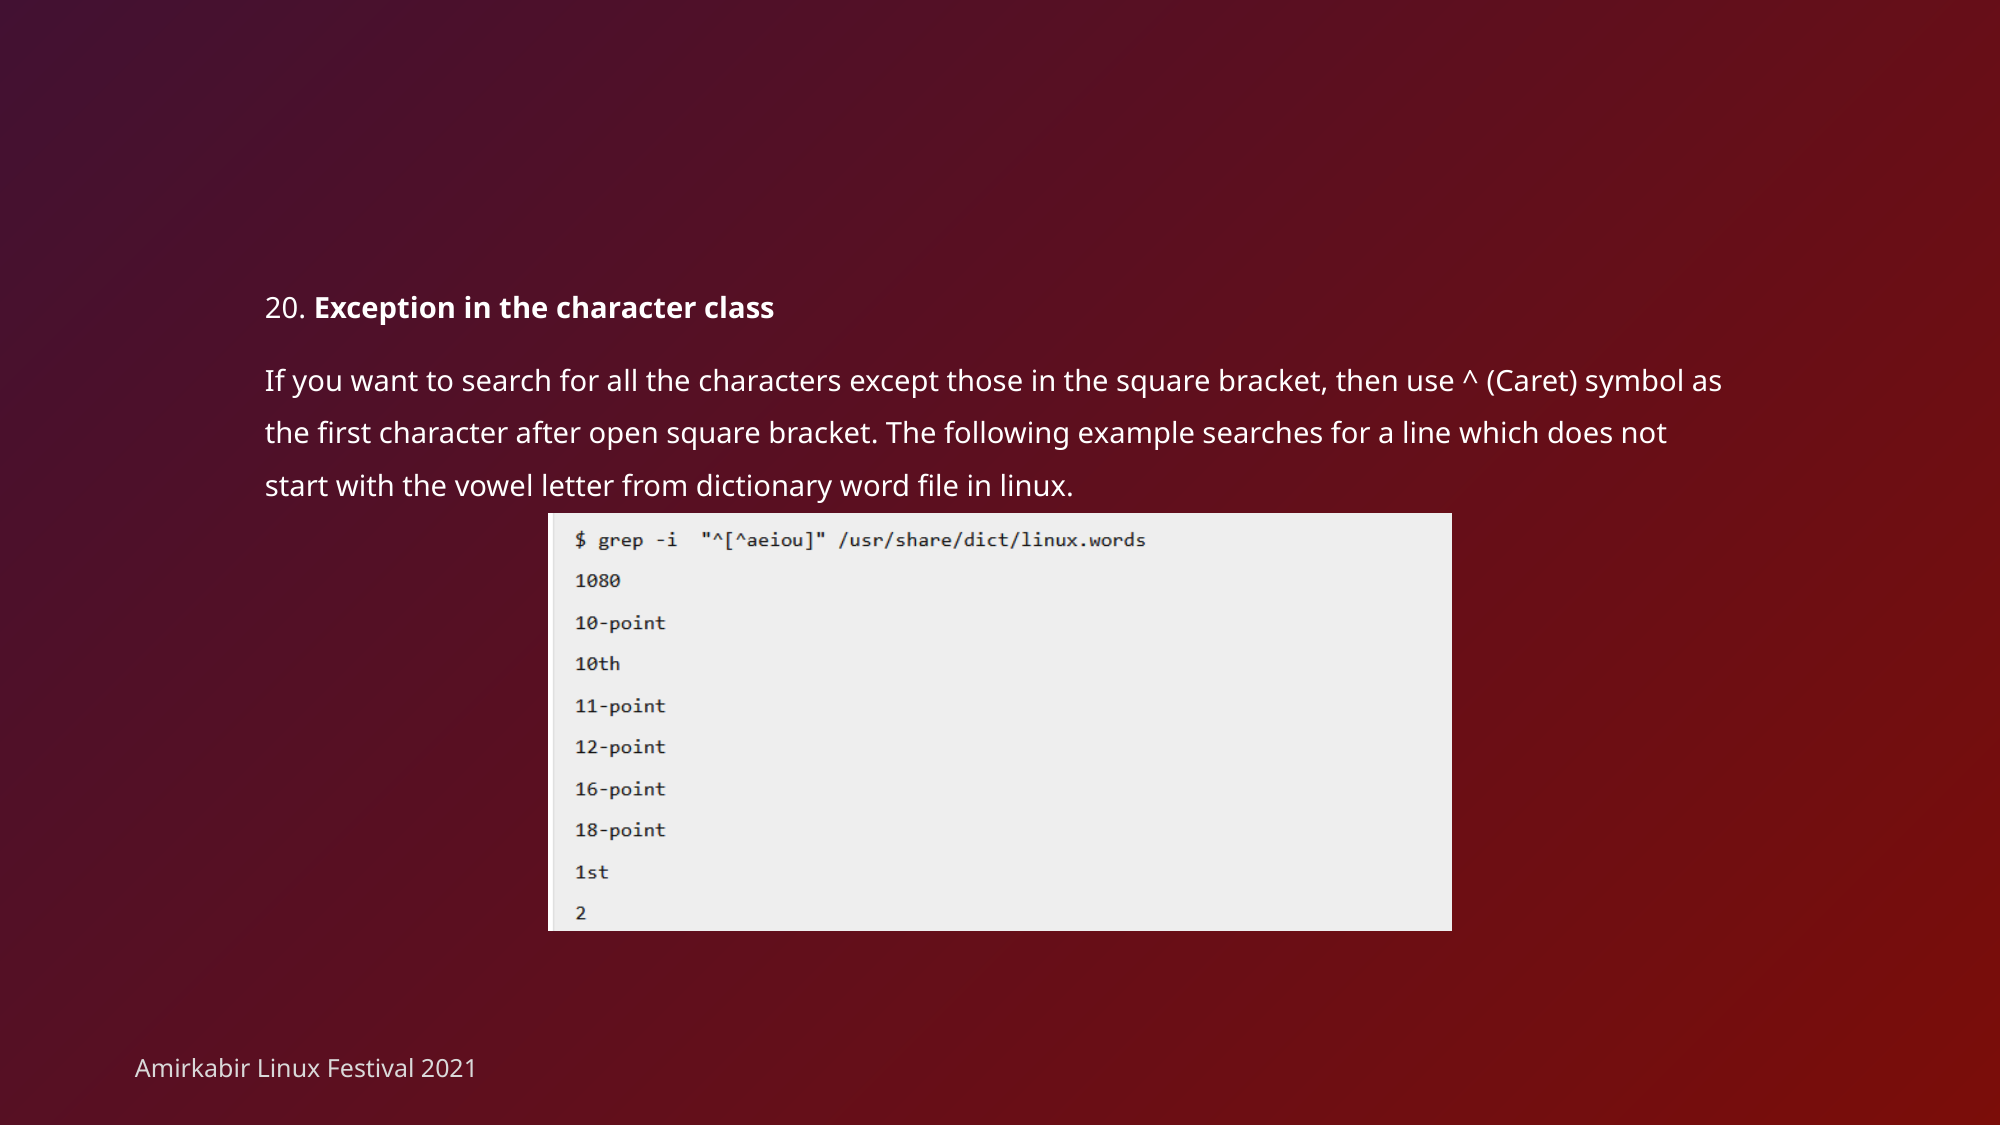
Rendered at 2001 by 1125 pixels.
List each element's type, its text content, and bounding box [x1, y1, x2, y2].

subtitle 20. Exception in the character class If you want to search for all the characters except those in the square bracket, then use ^ (Caret) symbol as the first character after open square bracket. The following example searches for a line which does not start with the vowel letter from dictionary word file in linux. [249, 263, 1750, 863]
picture [548, 513, 1452, 931]
